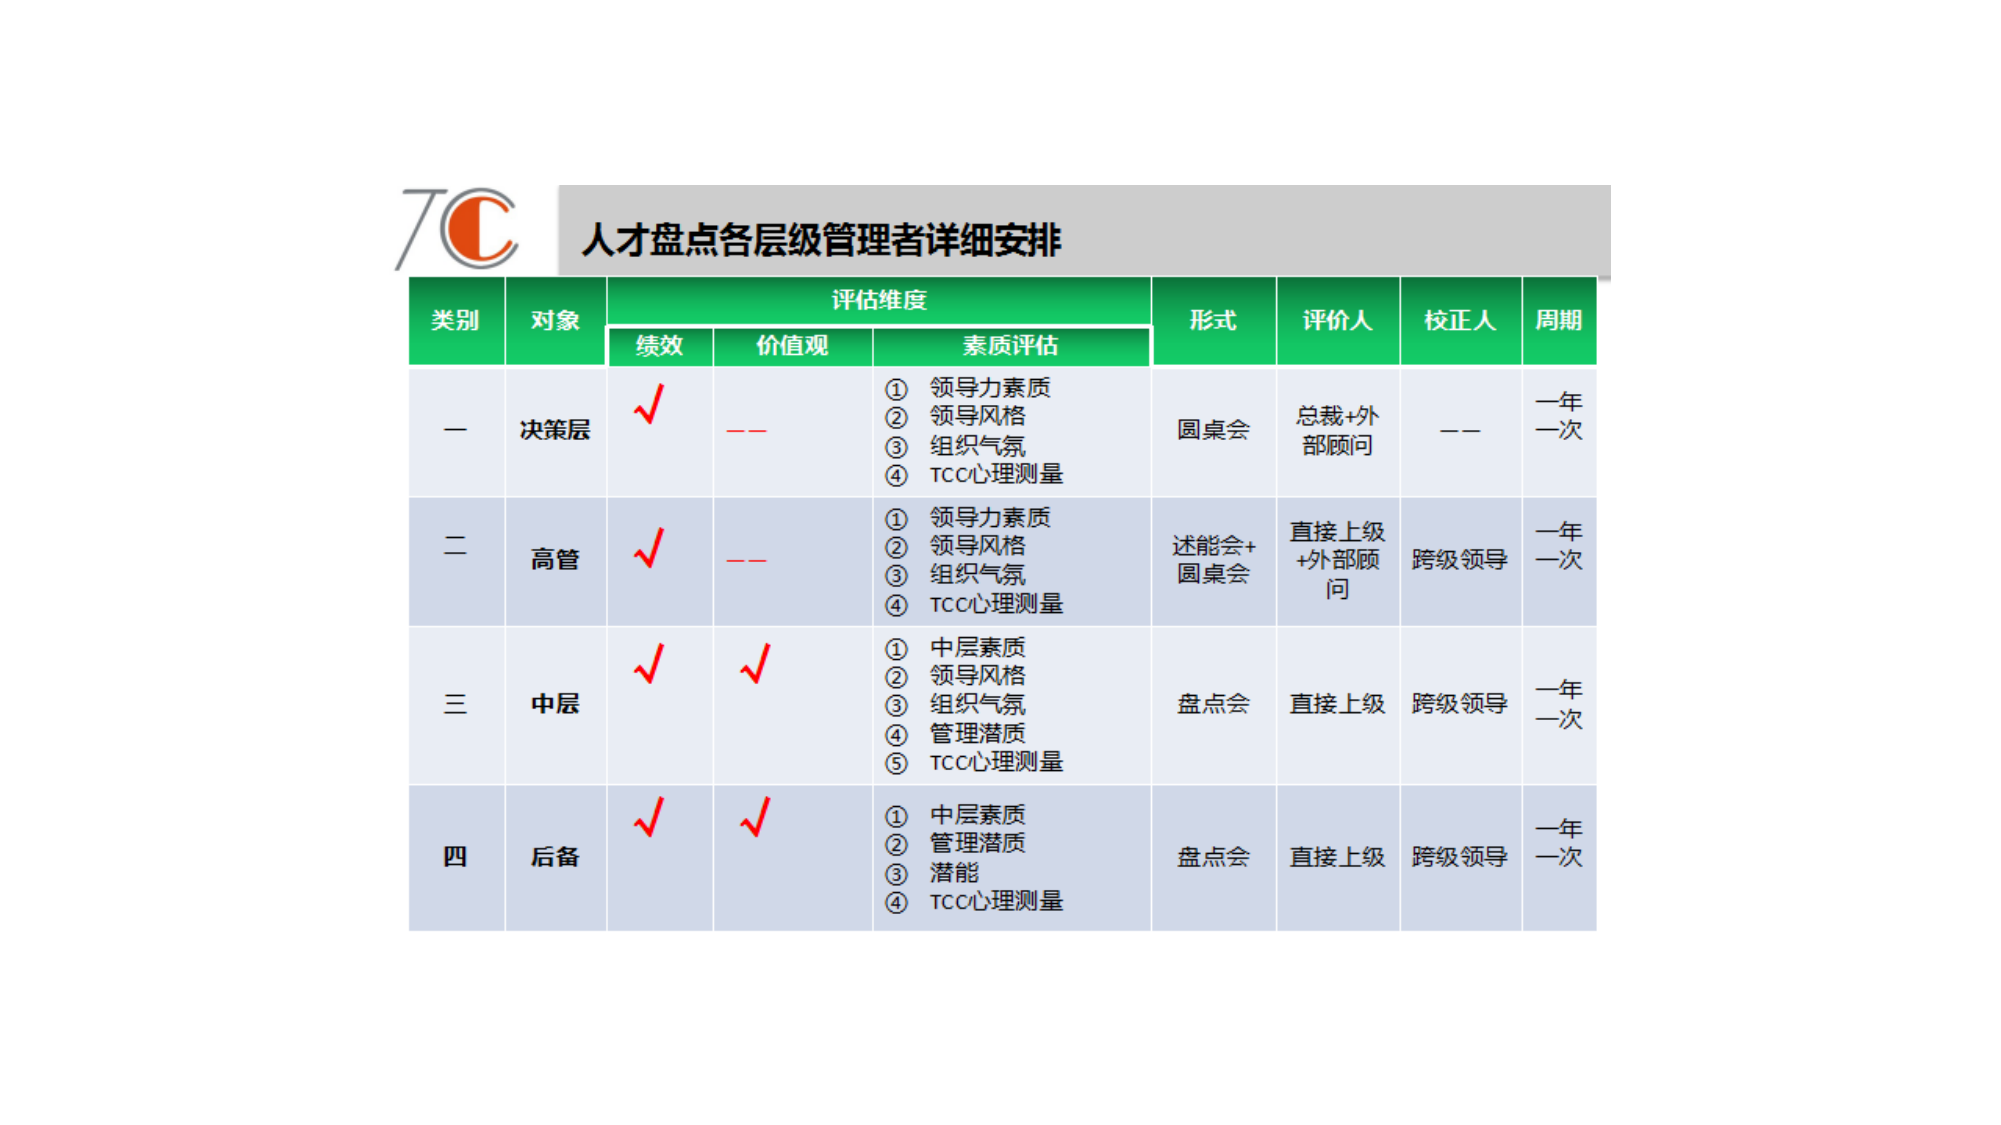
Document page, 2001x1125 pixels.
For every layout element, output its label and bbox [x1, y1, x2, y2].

picture [389, 185, 1611, 940]
